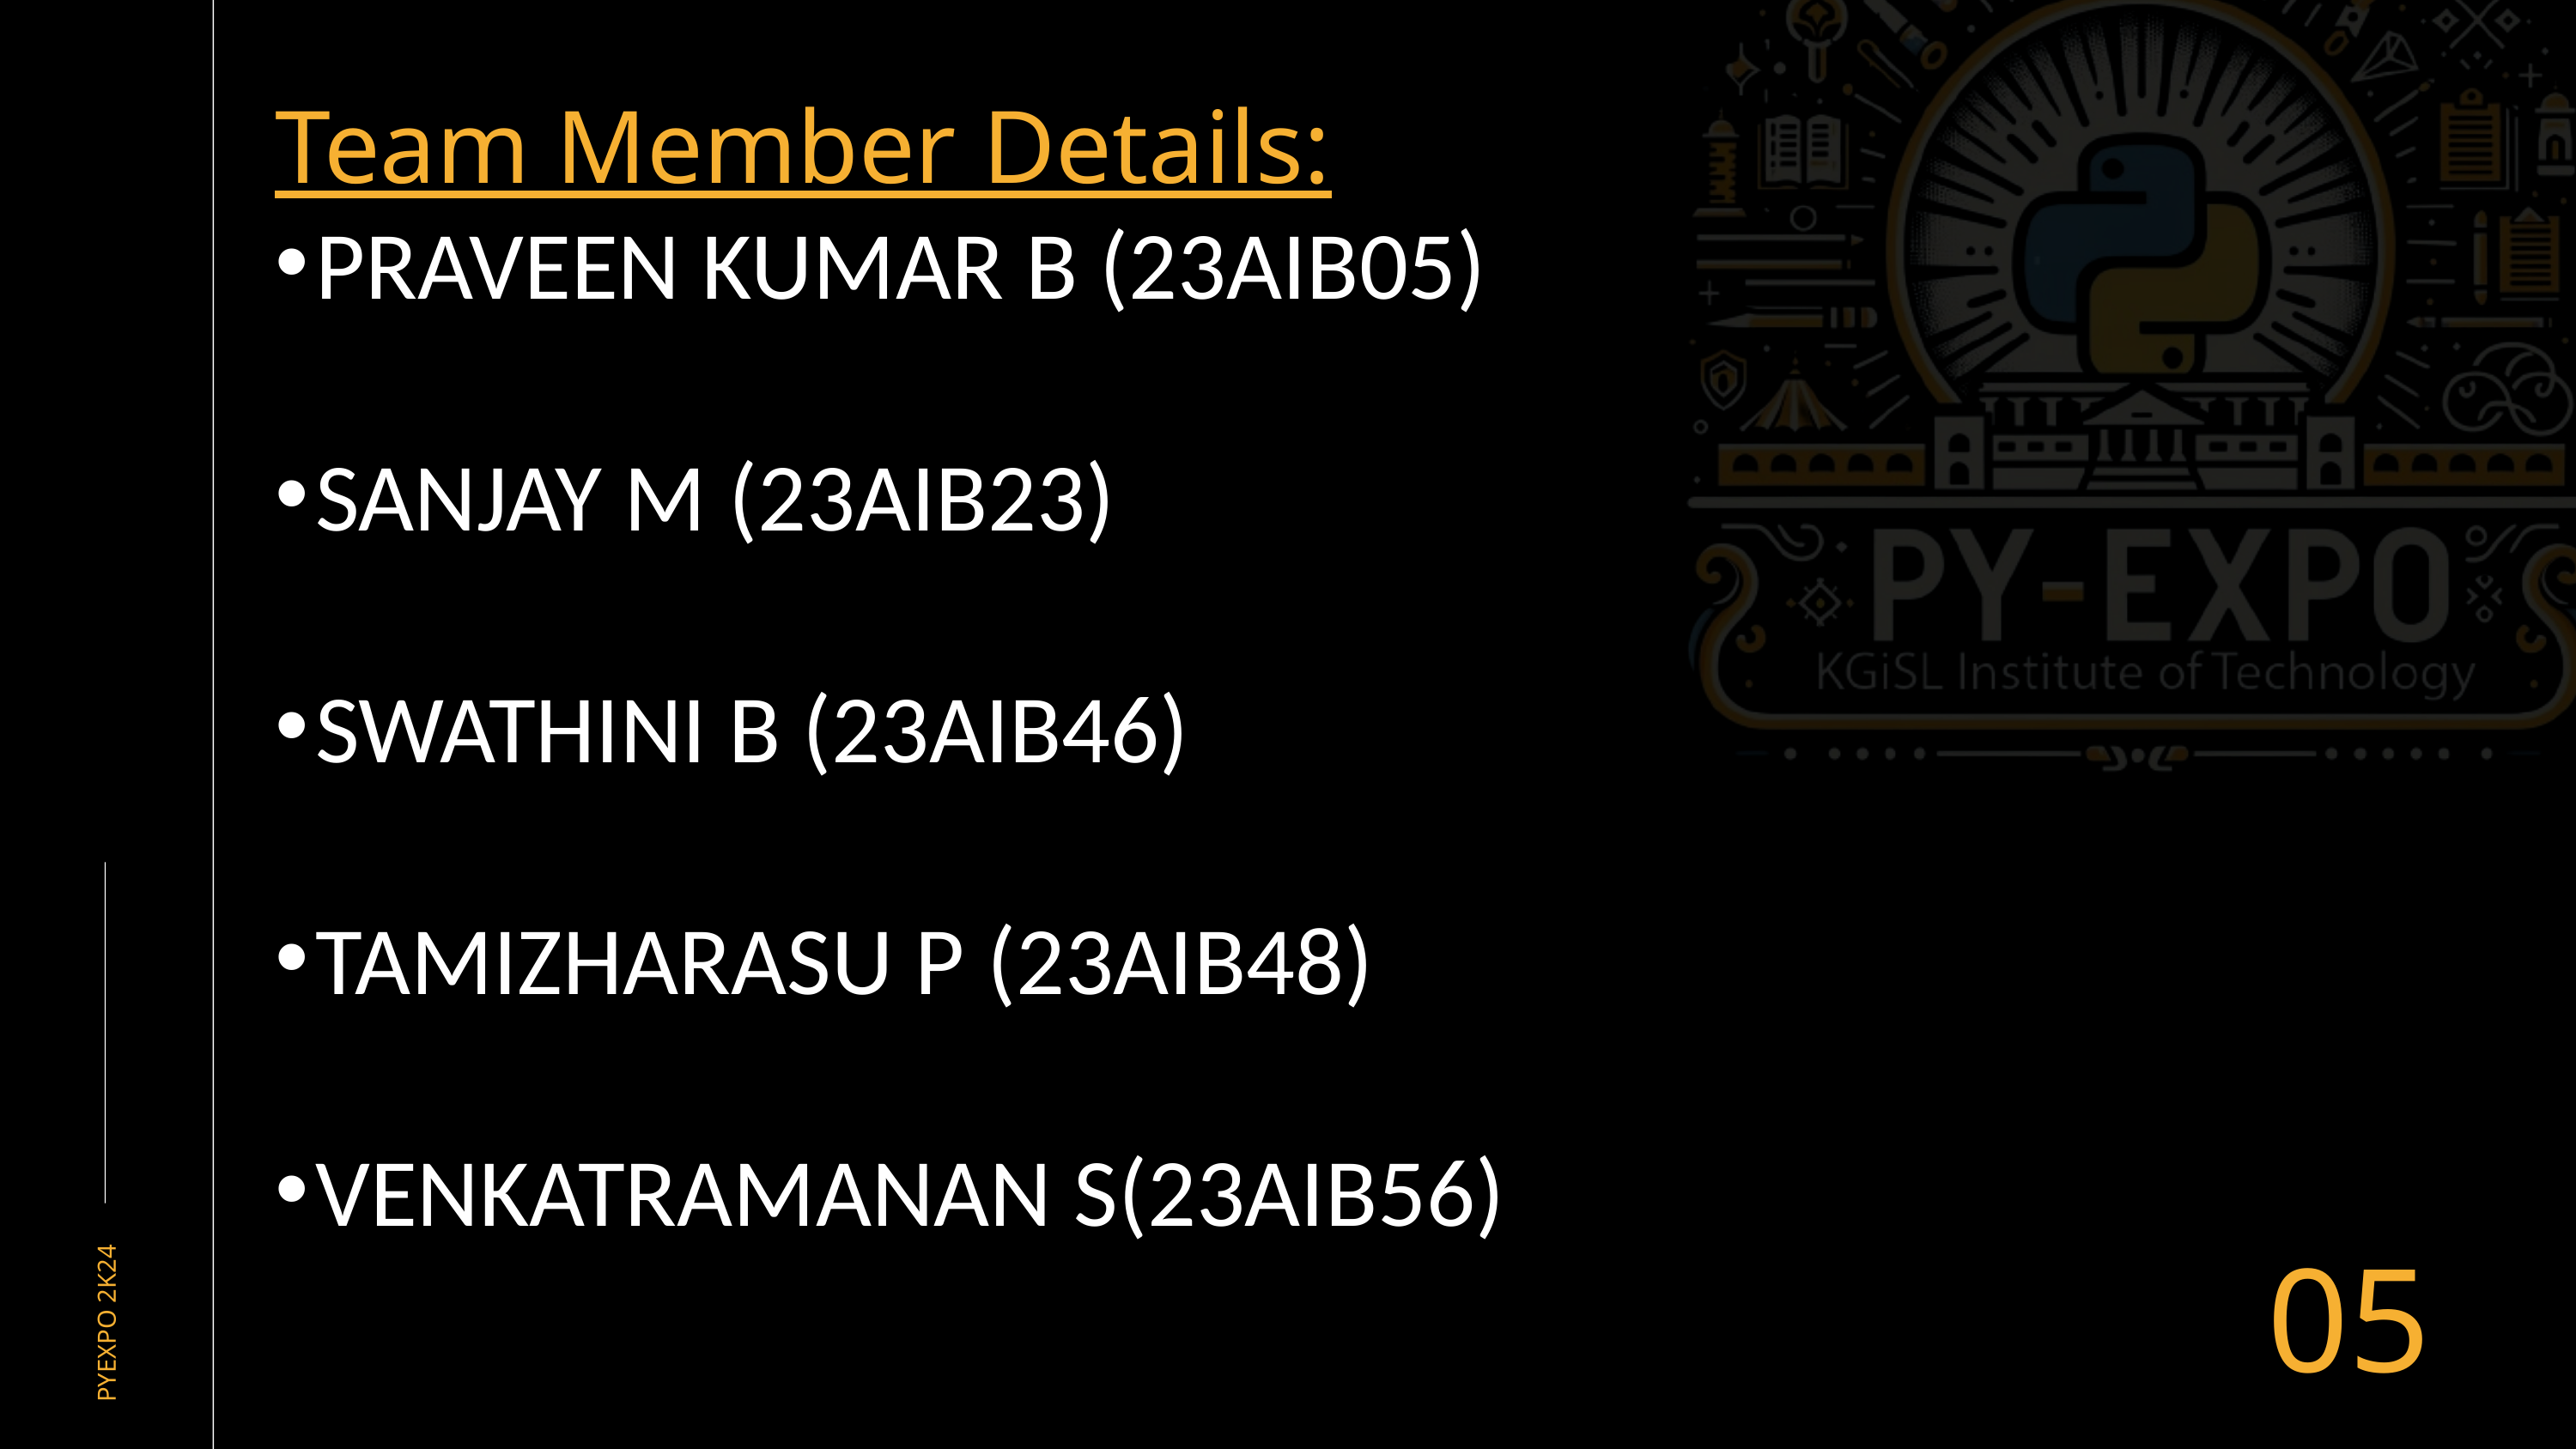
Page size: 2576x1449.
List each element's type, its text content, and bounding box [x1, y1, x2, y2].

text_box PYEXPO 2K24 [85, 1185, 121, 1403]
text_box [1624, 0, 2576, 796]
text_box Team Member Details: PRAVEEN KUMAR B (23AIB05) SANJAY M (23AIB23) SWATHINI B (23AIB46) TAMIZHARASU P (23AIB48) VENKATRAMANAN S(23AIB56) [275, 84, 2129, 1449]
text_box 05 [2267, 1234, 2574, 1402]
